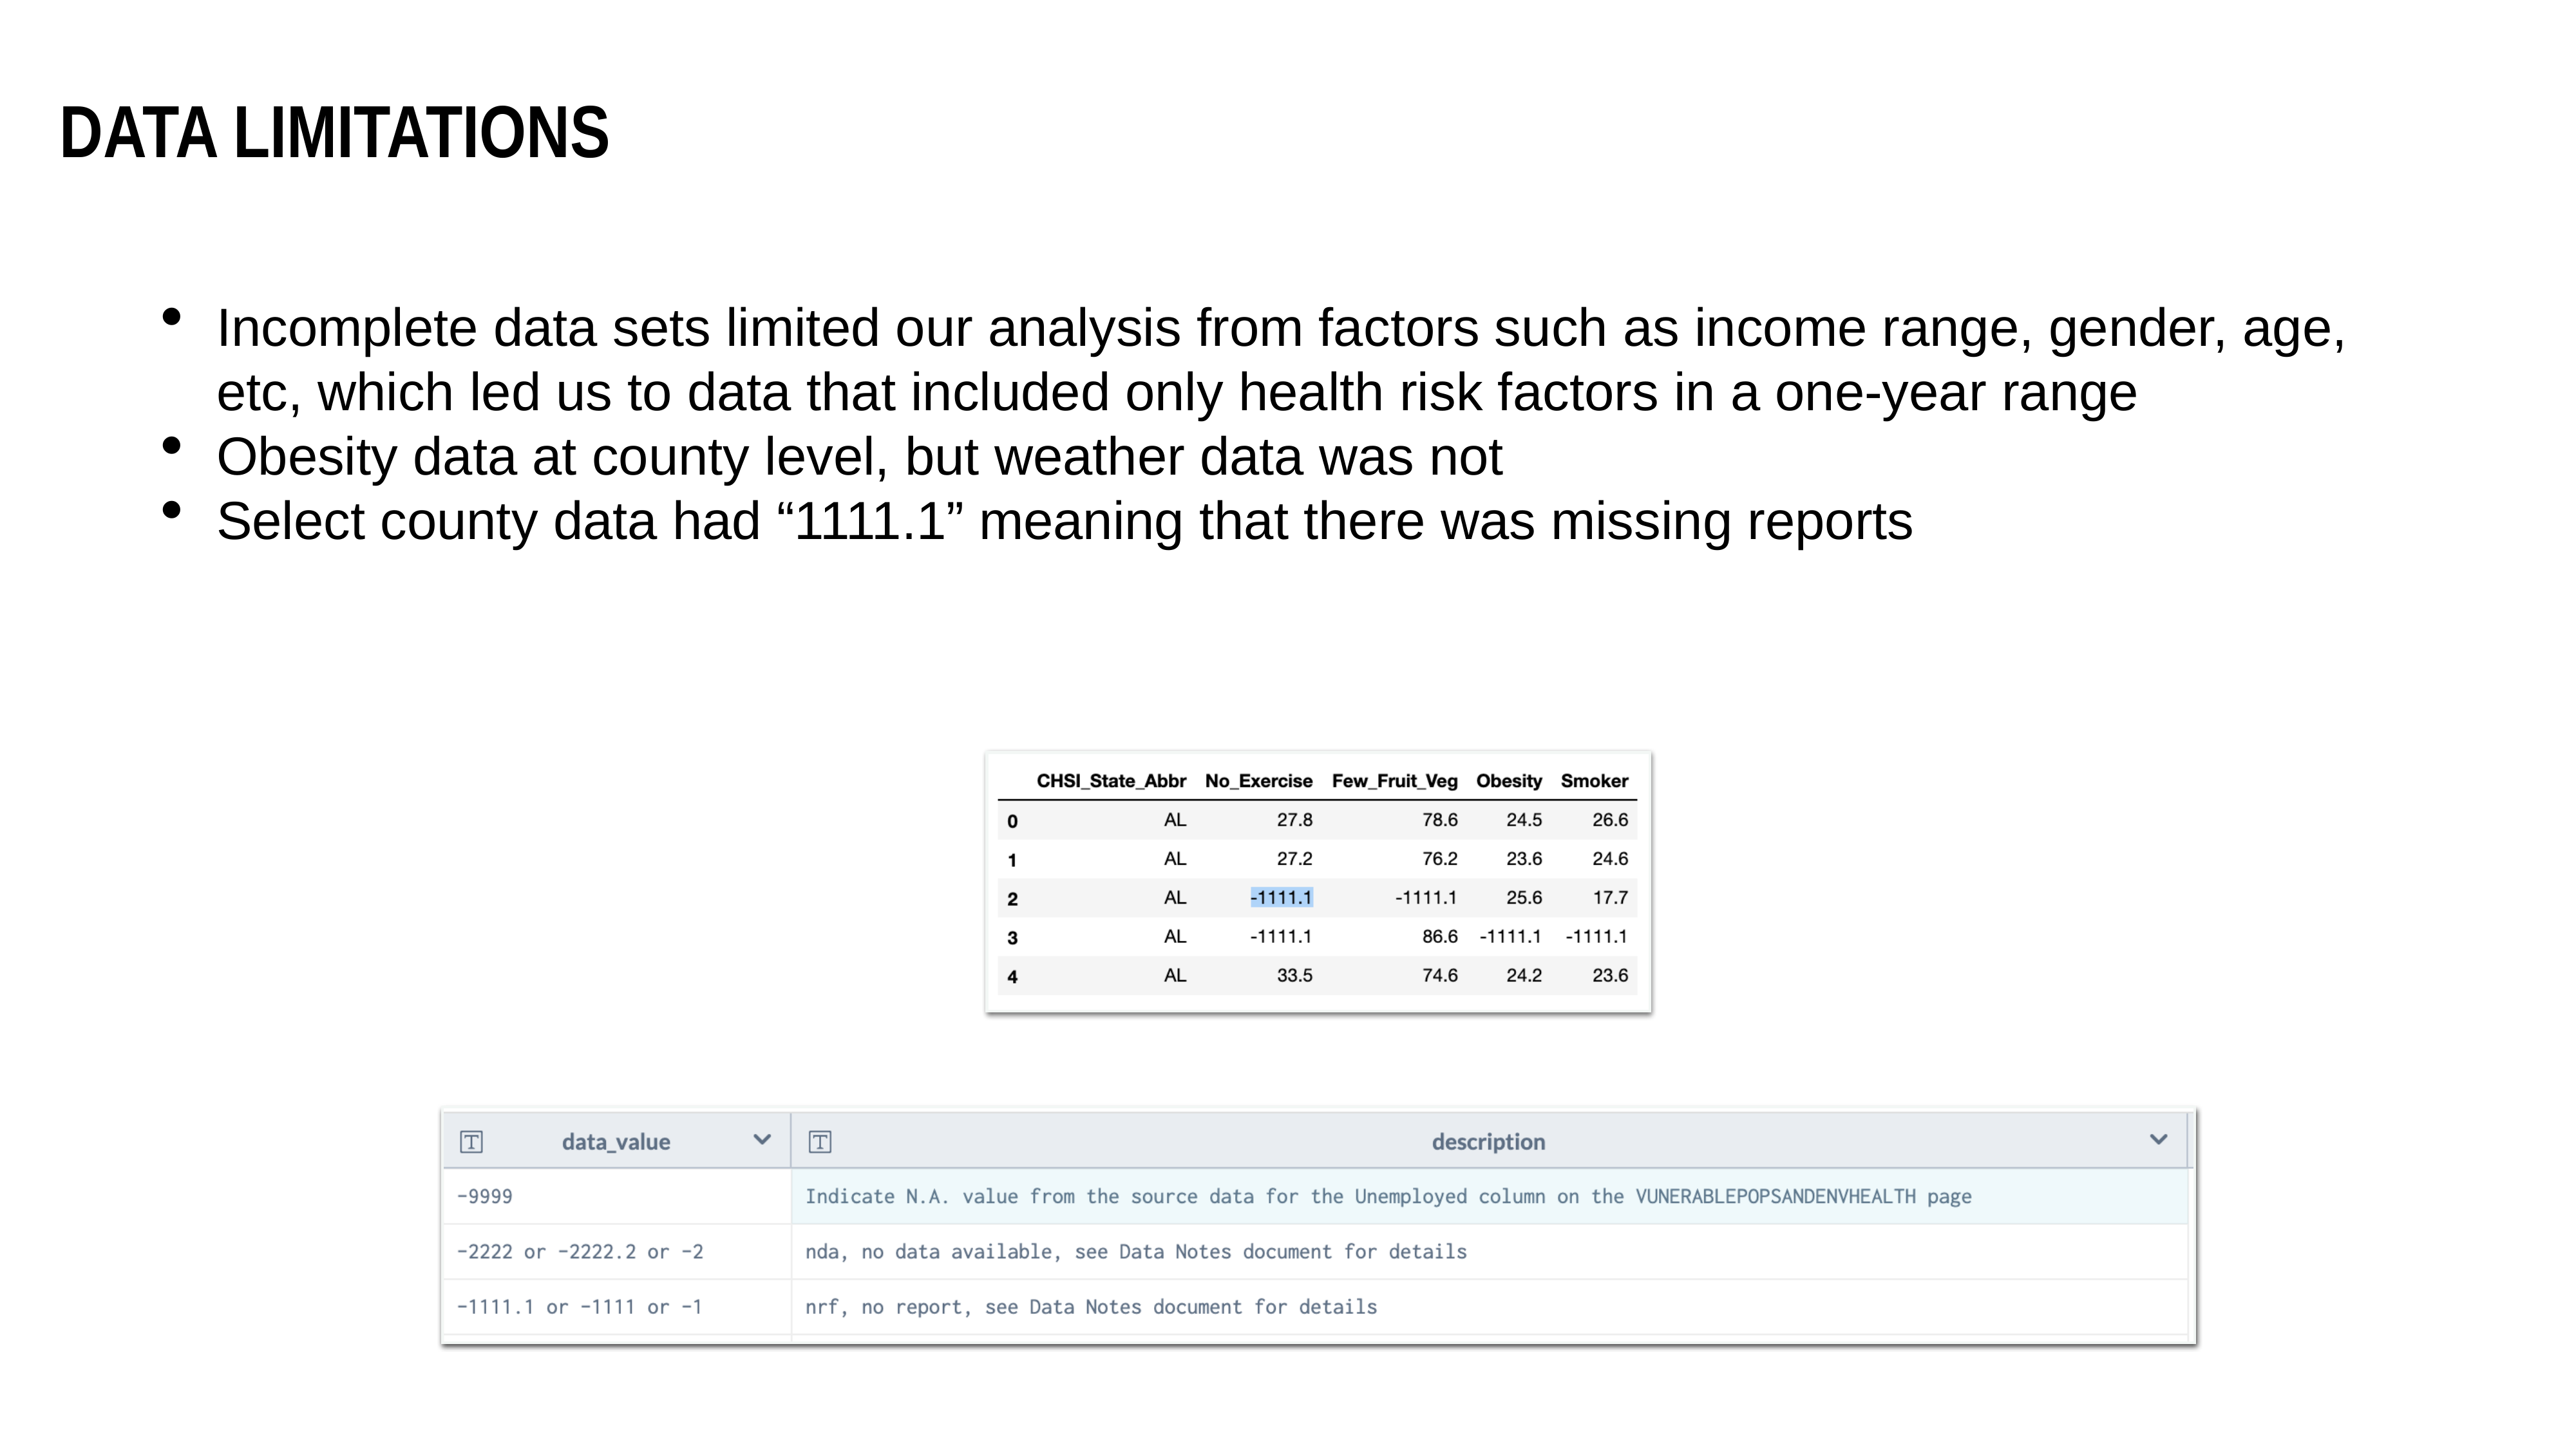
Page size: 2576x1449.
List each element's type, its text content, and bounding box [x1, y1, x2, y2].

picture [988, 753, 1649, 1010]
text_box Incomplete data sets limited our analysis from factors such as income range, gender, age, etc, which led us to data that included only health risk factors in a one-year range Obesity data at county level, but weather data was not Select county data had “1111.1” meaning that there was missing reports [155, 222, 2364, 555]
text_box Data Limitations [54, 78, 1226, 178]
picture [443, 1108, 2194, 1342]
